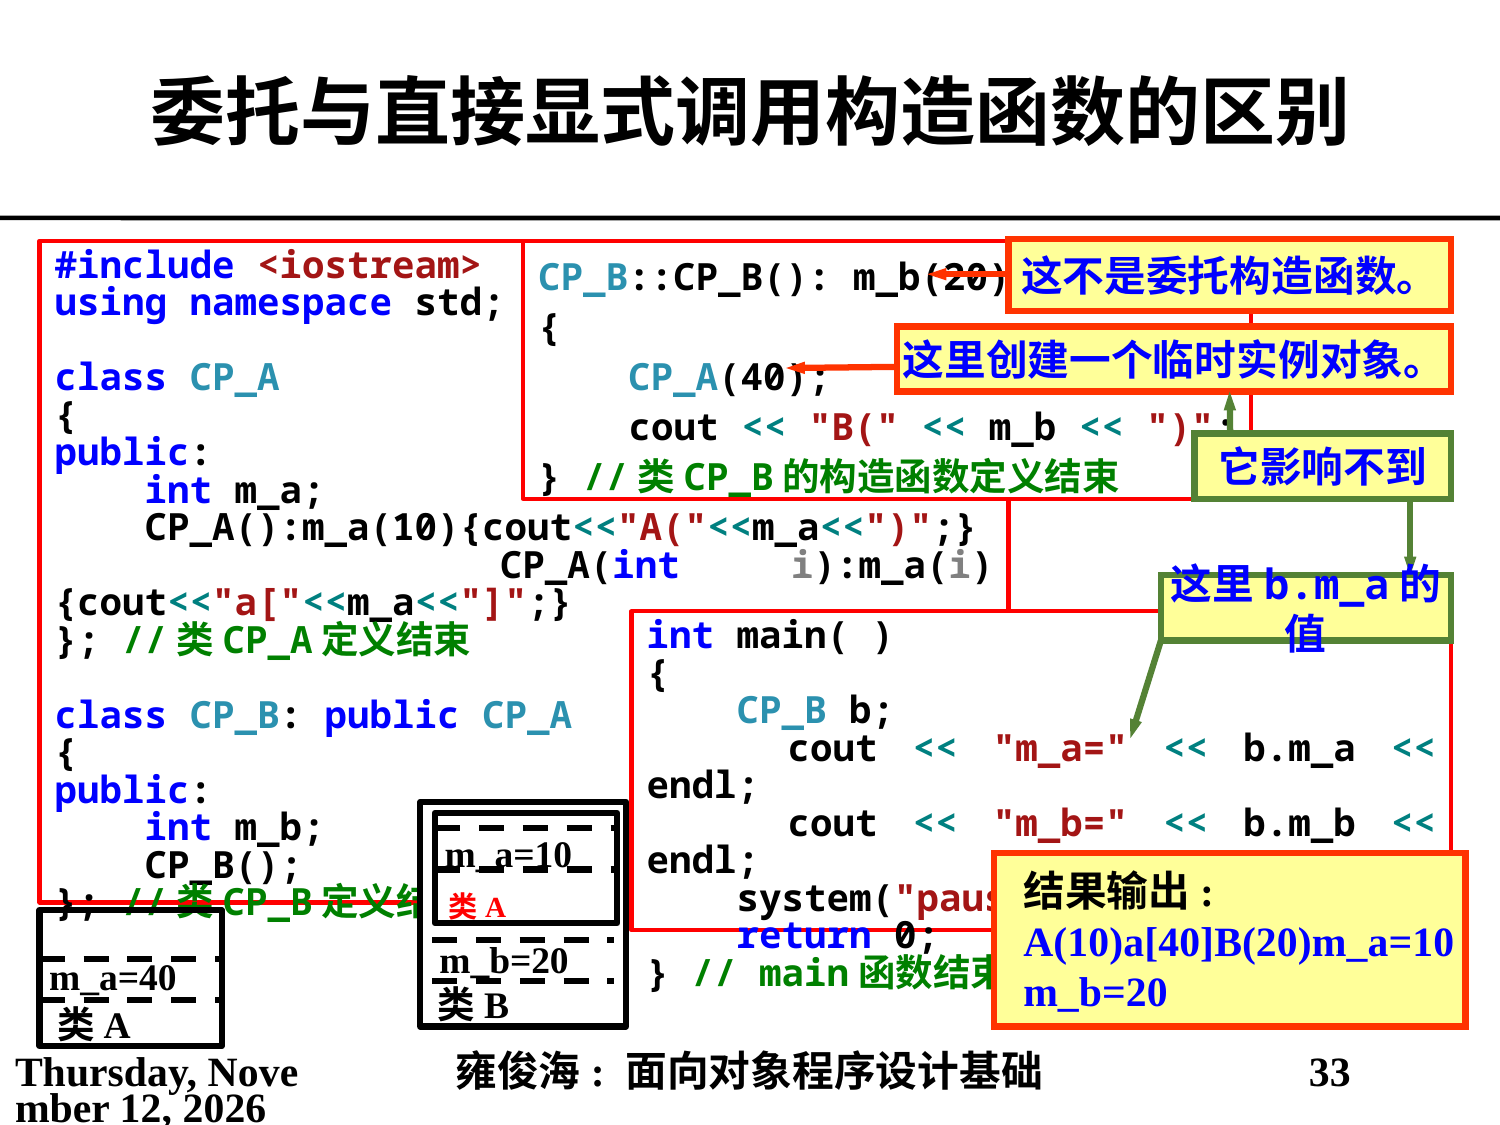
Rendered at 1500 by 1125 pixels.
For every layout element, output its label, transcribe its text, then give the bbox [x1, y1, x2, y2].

text_box int main( ) { CP_B b; cout << "m_a=" << b.m_a << endl; cout << "m_b=" << b.m_b << endl; system("pause"); return 0; } // main函数结束 [631, 611, 1451, 931]
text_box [420, 801, 627, 1027]
text_box 这里创建一个临时实例对象。 [896, 326, 1451, 392]
text_box 它影响不到 [1194, 433, 1451, 499]
footer 雍俊海: 面向对象程序设计基础 [337, 1042, 1161, 1103]
title 委托与直接显式调用构造函数的区别 [0, 0, 1500, 217]
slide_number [0, 1042, 337, 1103]
text_box #include <iostream> using namespace std; class CP_A { public: int m_a; CP_A():m_a(10){cout<<"A("<<m_a<<")";} CP_A(int i):m_a(i){cout<<"a["<<m_a<<"]";} }; //类CP_A定义结束 class CP_B: public CP_A { public: int m_b; CP_B(); }; //类CP_B定义结束 [39, 240, 1009, 903]
text_box CP_B::CP_B(): m_b(20) { CP_A(40); cout << "B(" << m_b << ")"; } //类CP_B的构造函数定义结束 [523, 240, 1252, 499]
text_box 这里b.m_a的值 [1160, 575, 1451, 641]
text_box 结果输出: A(10)a[40]B(20)m_a=10 m_b=20 [993, 852, 1466, 1027]
text_box 这不是委托构造函数。 [1008, 239, 1451, 311]
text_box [1130, 640, 1161, 739]
slide_number 33 [1161, 1042, 1499, 1103]
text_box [39, 910, 222, 1047]
